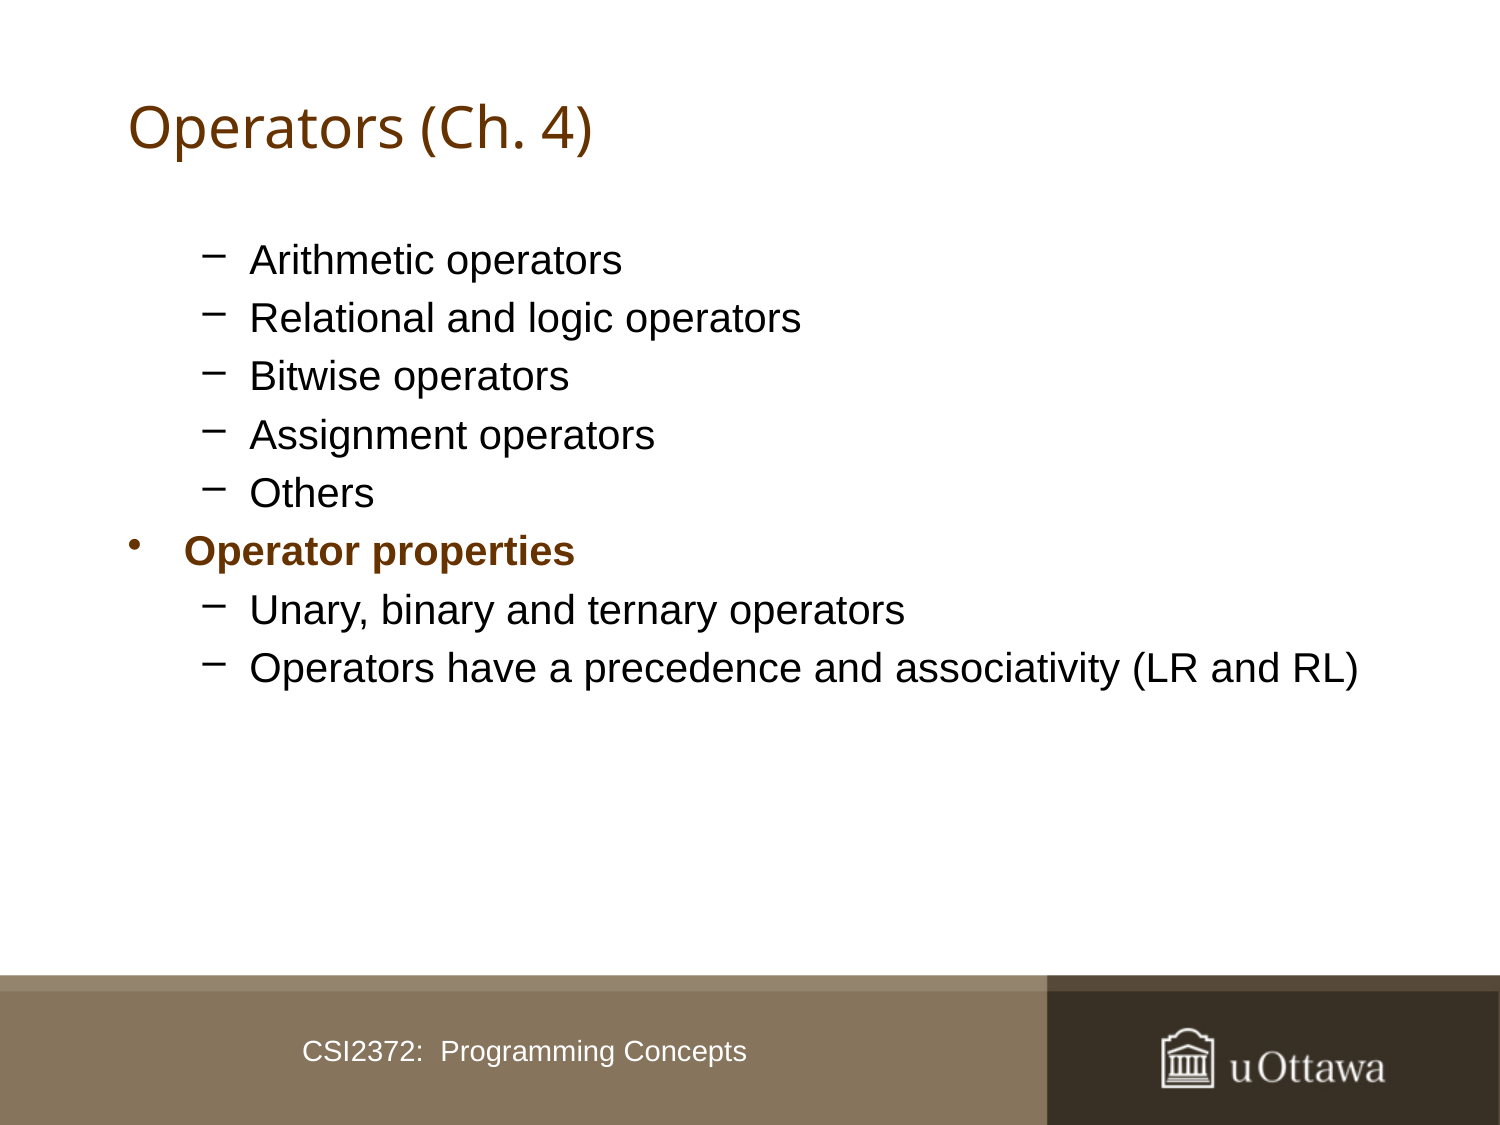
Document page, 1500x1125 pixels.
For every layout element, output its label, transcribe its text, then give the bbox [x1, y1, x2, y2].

footer CSI2372: Programming Concepts [49, 1024, 1001, 1076]
title Operators (Ch. 4) [112, 62, 1388, 188]
list Arithmetic operators Relational and logic operators Bitwise operators Assignment operators Others Operator properties Unary, binary and ternary operators Operators have a precedence and associativity (LR and RL) [112, 224, 1388, 925]
picture [0, 0, 1500, 1125]
